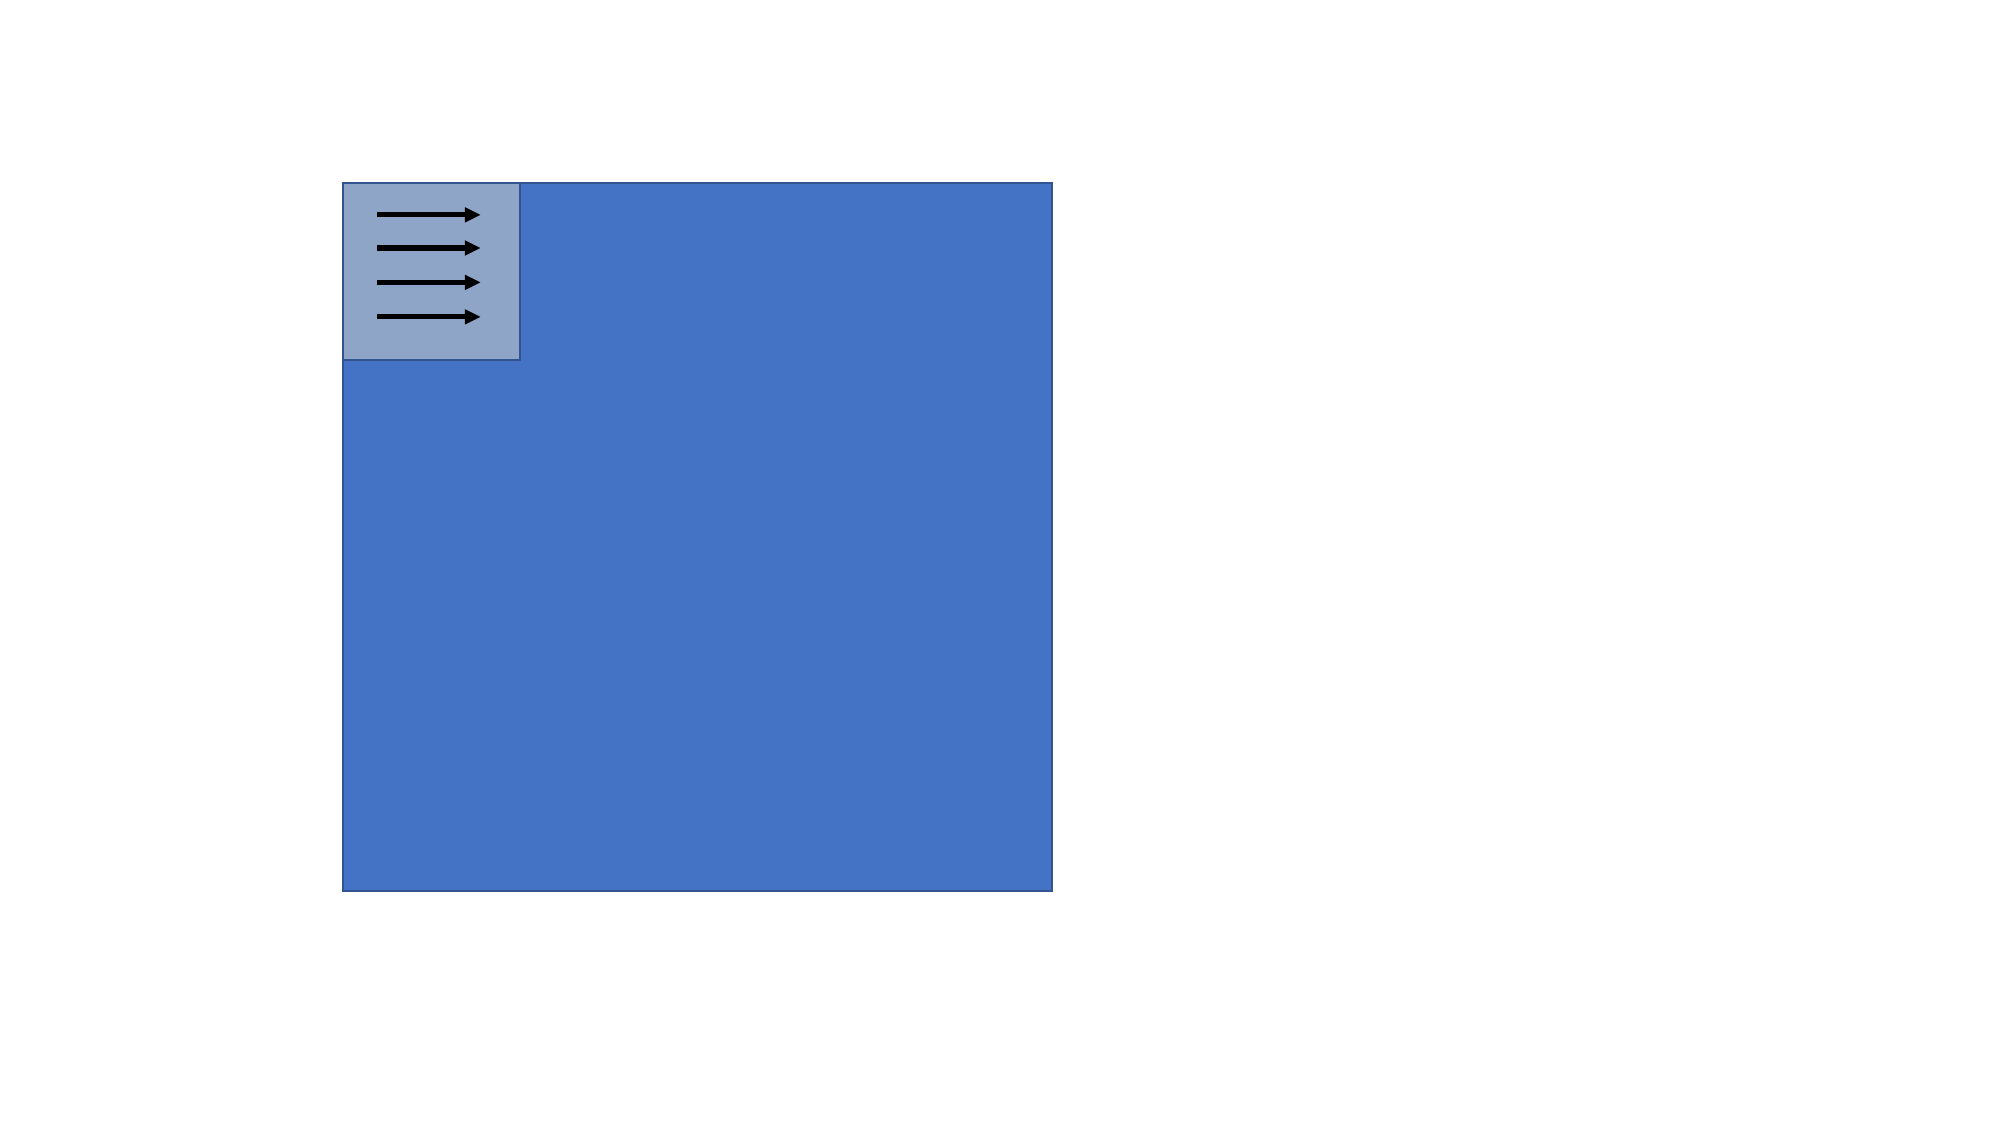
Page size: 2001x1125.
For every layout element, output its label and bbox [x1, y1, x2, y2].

text_box [342, 182, 521, 361]
text_box [342, 182, 1053, 892]
